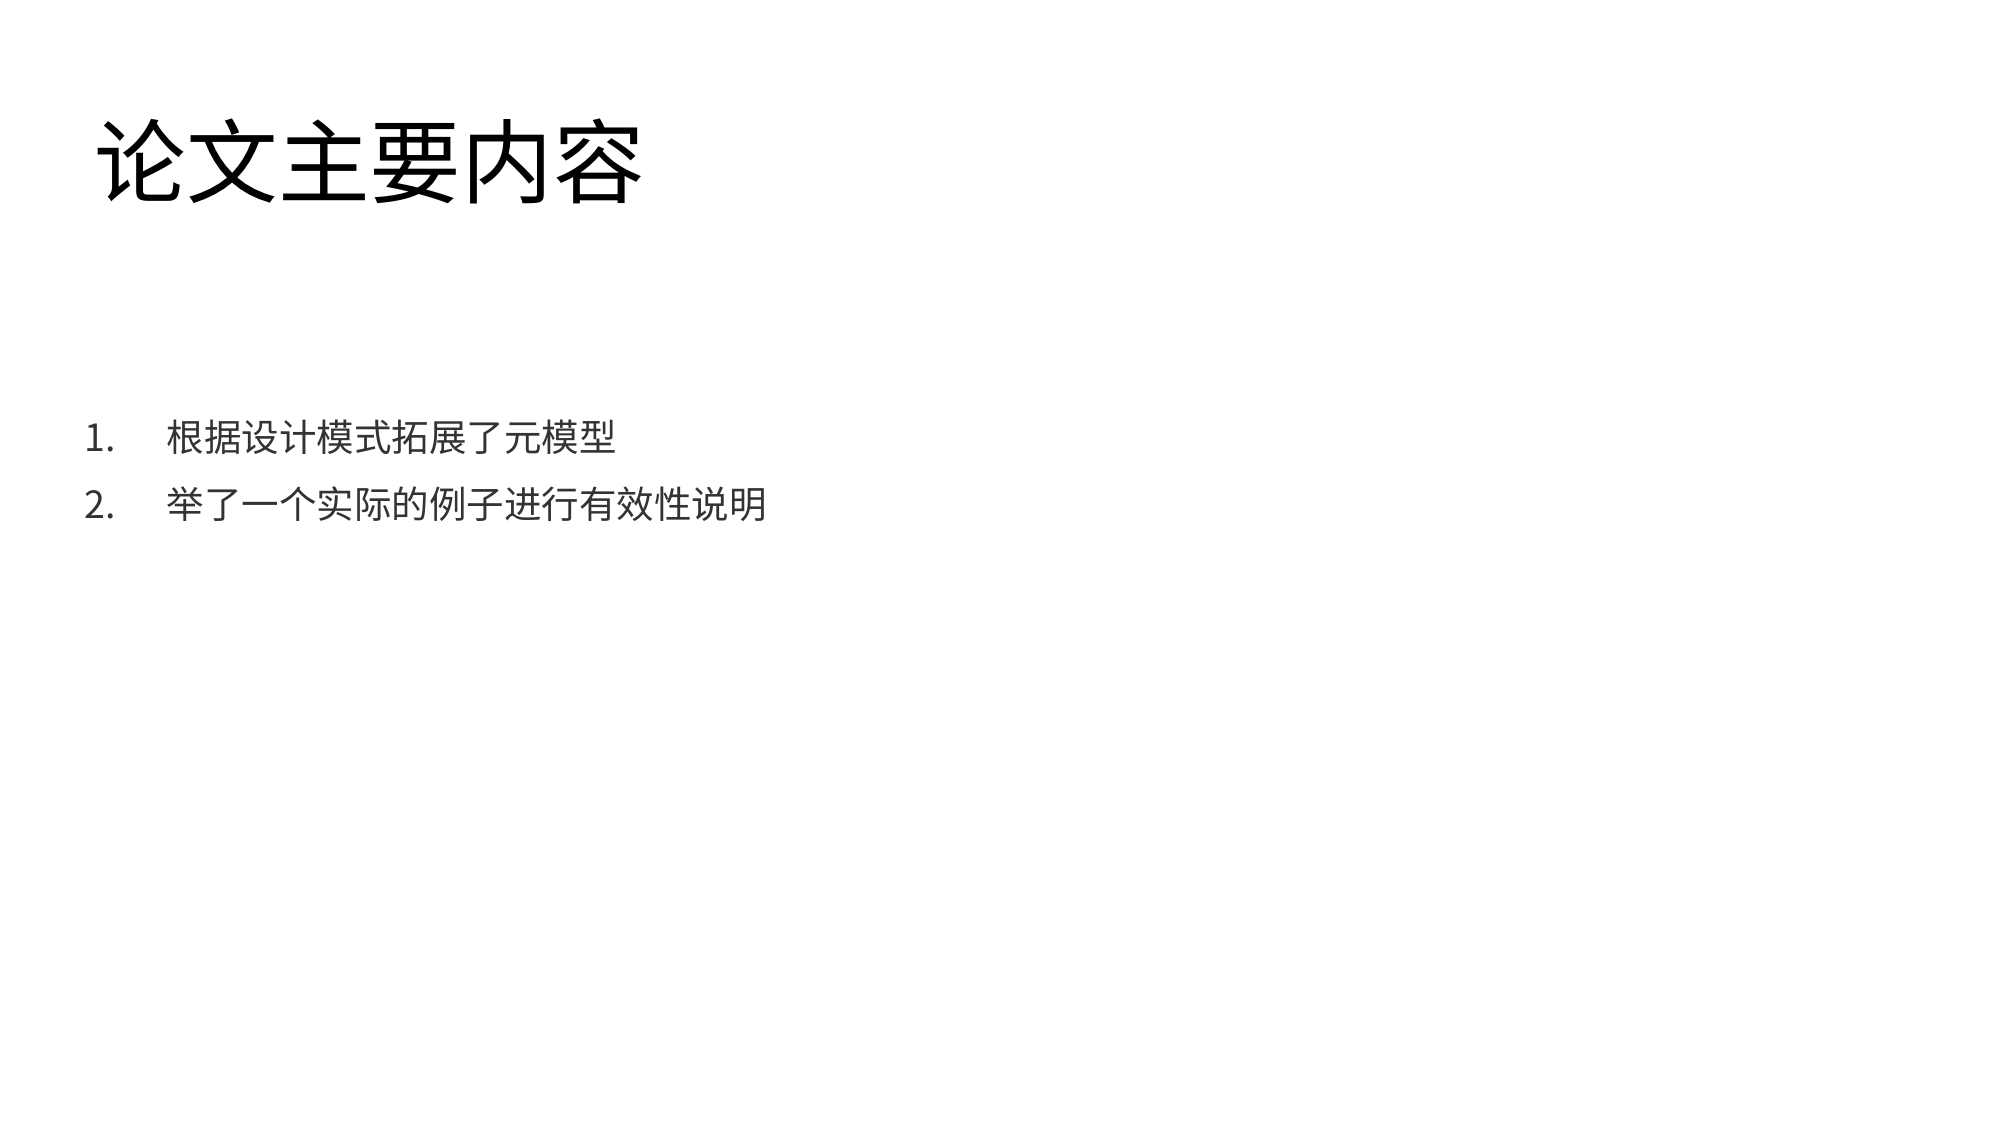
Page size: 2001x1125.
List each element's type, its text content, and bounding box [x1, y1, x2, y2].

title 论文主要内容 [79, 58, 1805, 177]
list 根据设计模式拓展了元模型 举了一个实际的例子进行有效性说明 [9, 177, 1844, 816]
